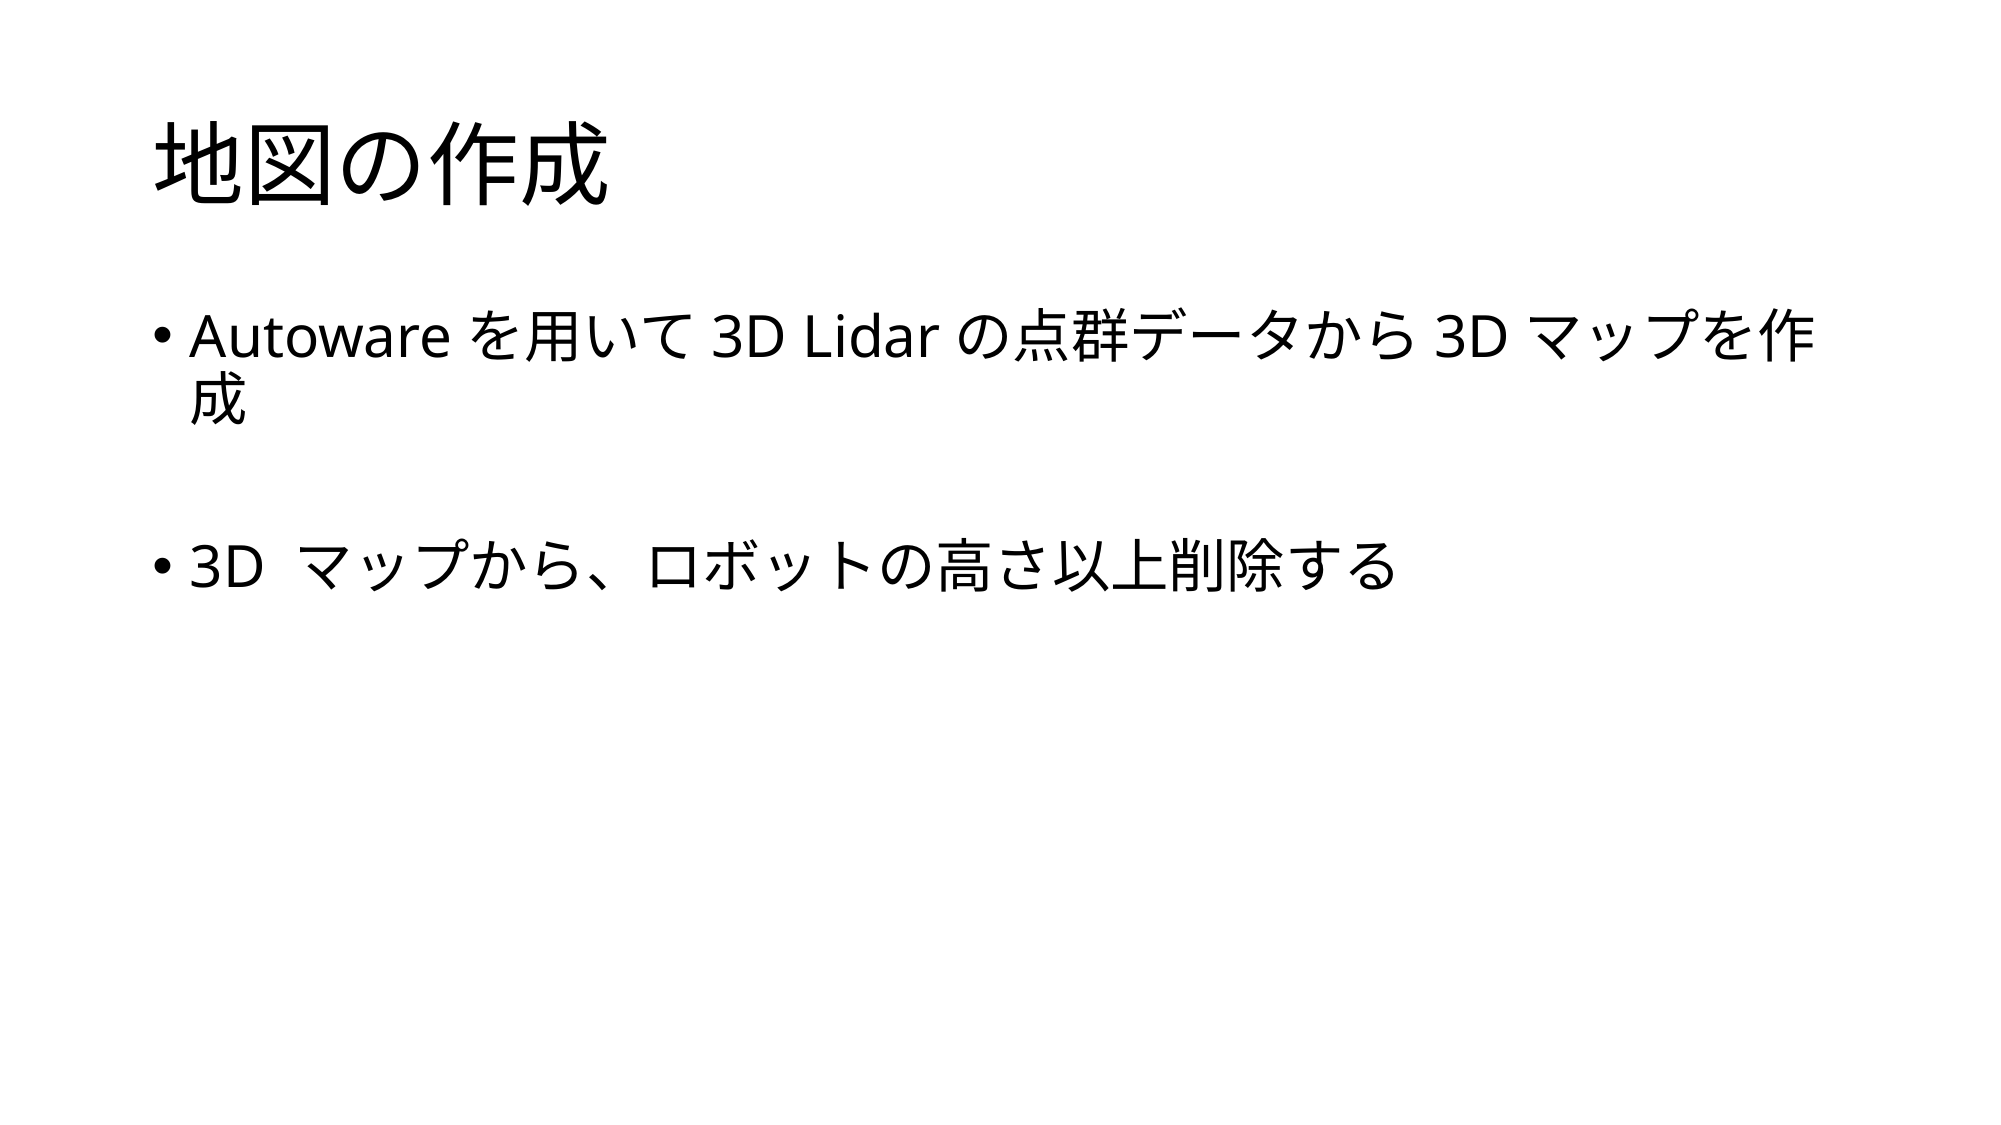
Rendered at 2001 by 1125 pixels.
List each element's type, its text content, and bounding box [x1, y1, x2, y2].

title 地図の作成 [137, 59, 1863, 278]
list Autowareを用いて3D Lidarの点群データから3Dマップを作成 3D マップから、ロボットの高さ以上削除する [137, 299, 1863, 1014]
